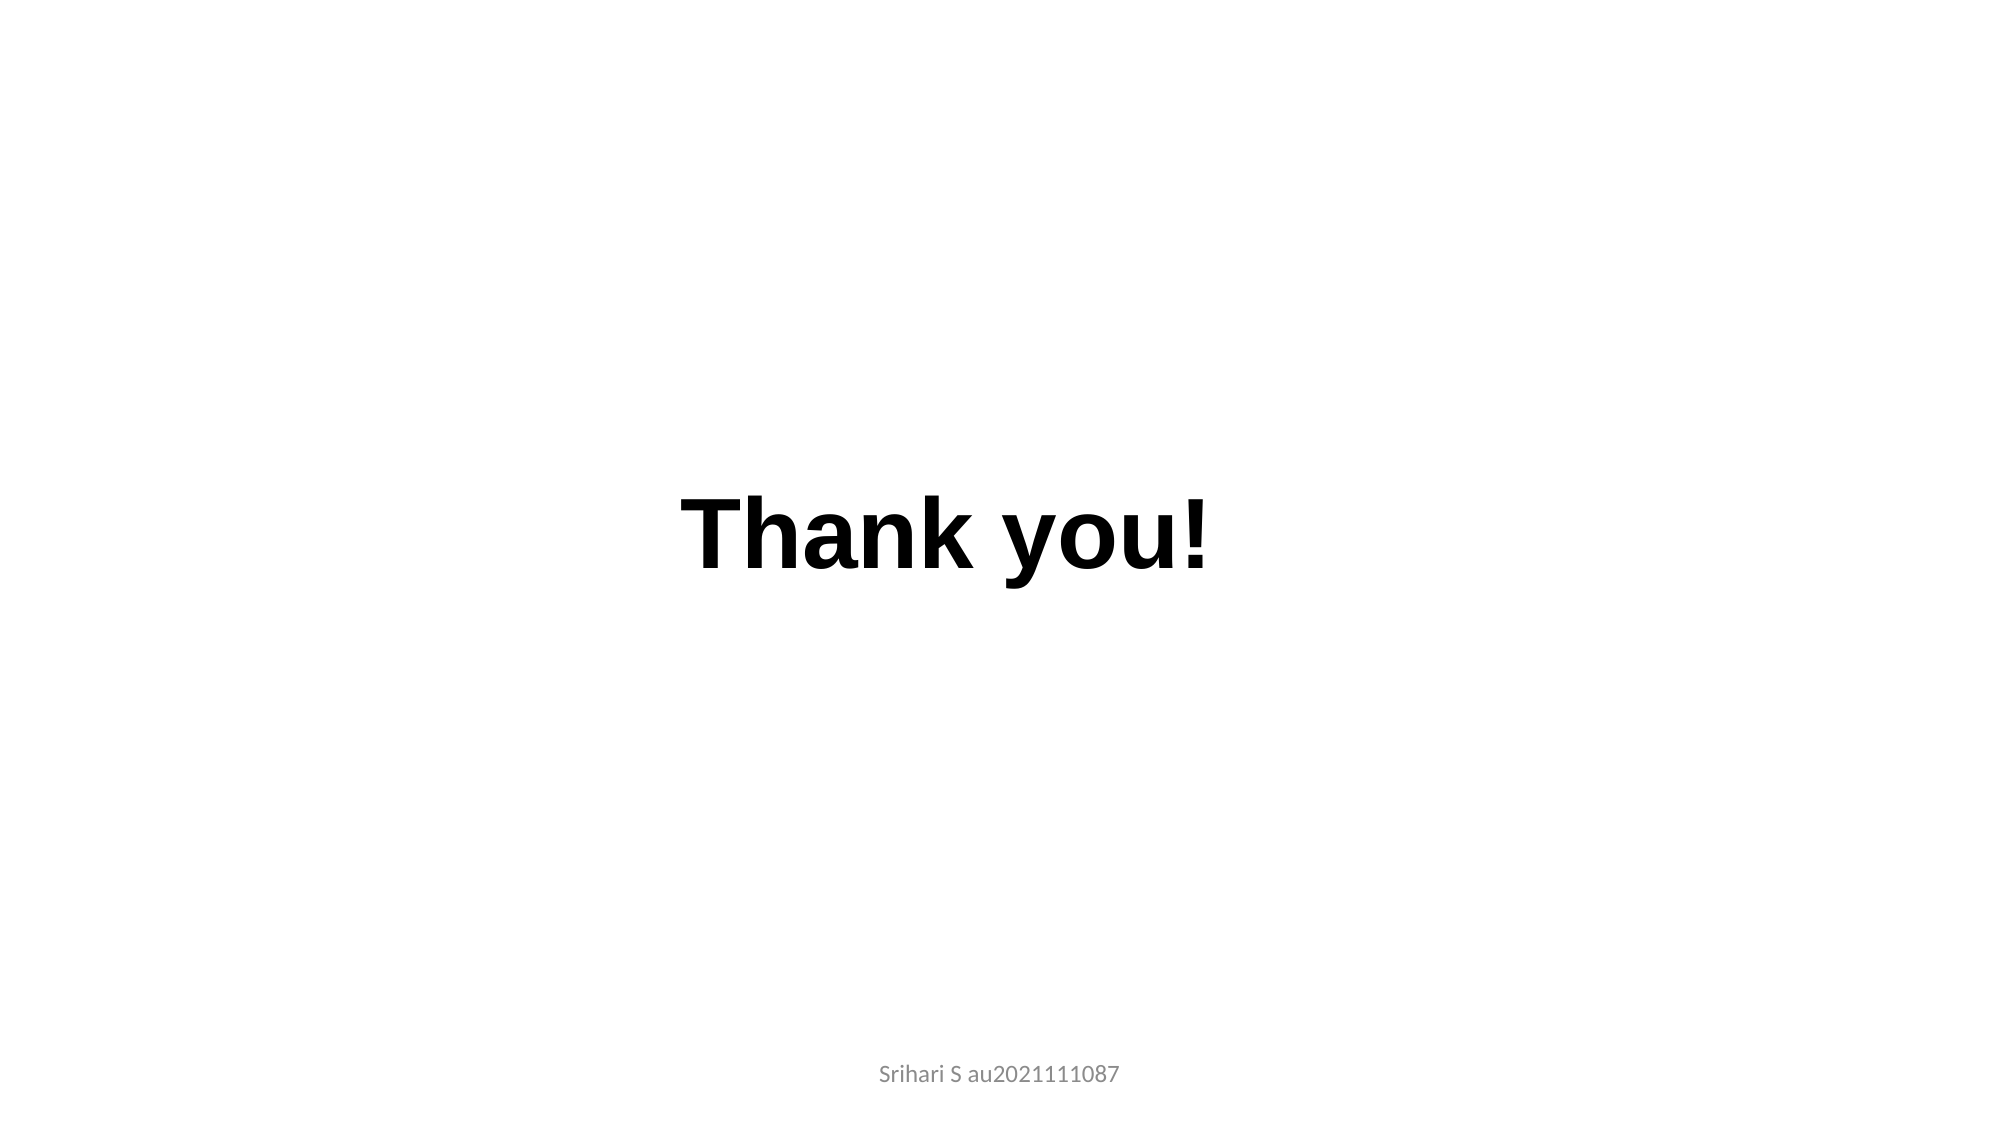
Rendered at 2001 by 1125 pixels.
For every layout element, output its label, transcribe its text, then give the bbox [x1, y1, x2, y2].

footer Srihari S au2021111087 [662, 1042, 1338, 1103]
text_box Thank you! [534, 453, 1360, 710]
